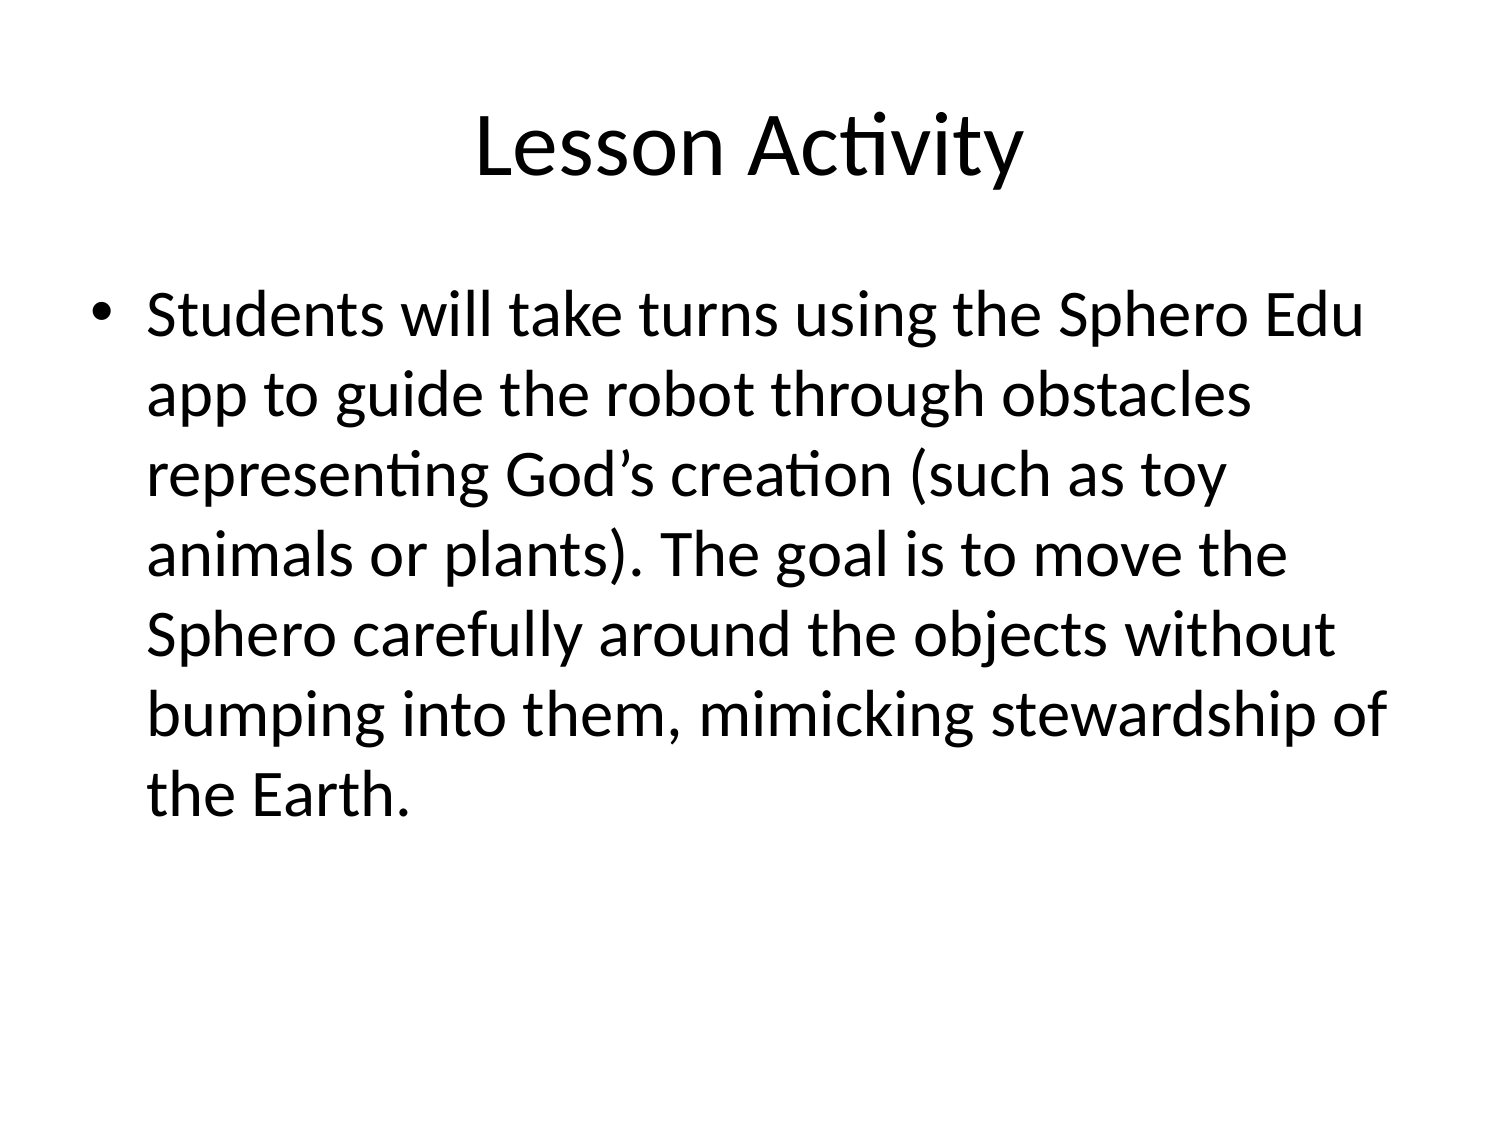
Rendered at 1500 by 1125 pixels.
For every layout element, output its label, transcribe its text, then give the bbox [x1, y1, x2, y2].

title Lesson Activity [75, 45, 1425, 233]
list Students will take turns using the Sphero Edu app to guide the robot through obstacles representing God’s creation (such as toy animals or plants). The goal is to move the Sphero carefully around the objects without bumping into them, mimicking stewardship of the Earth. [75, 262, 1425, 1005]
